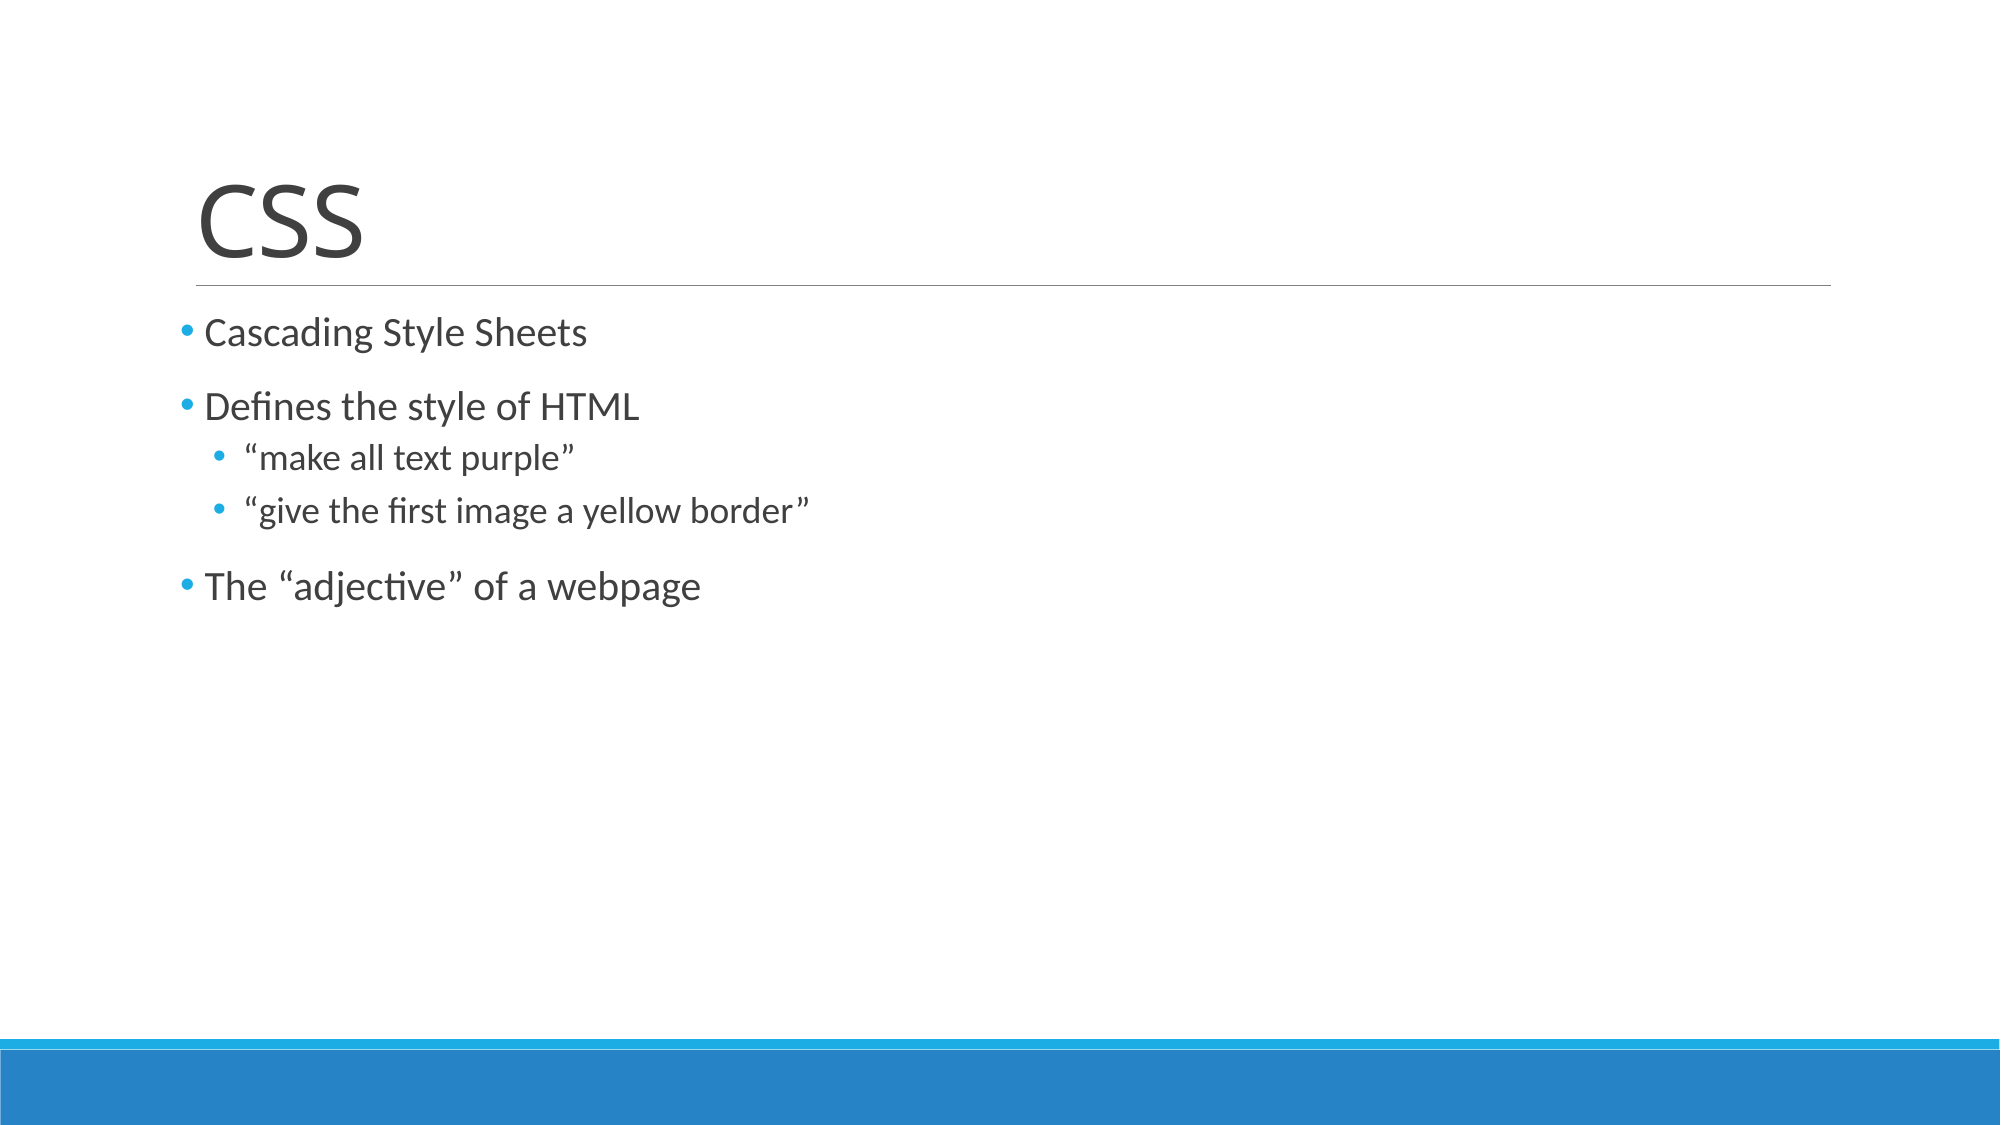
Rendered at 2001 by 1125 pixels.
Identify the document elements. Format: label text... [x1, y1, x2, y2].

list Cascading Style Sheets Defines the style of HTML “make all text purple” “give the first image a yellow border” The “adjective” of a webpage [180, 302, 1830, 963]
title CSS [180, 47, 1830, 285]
